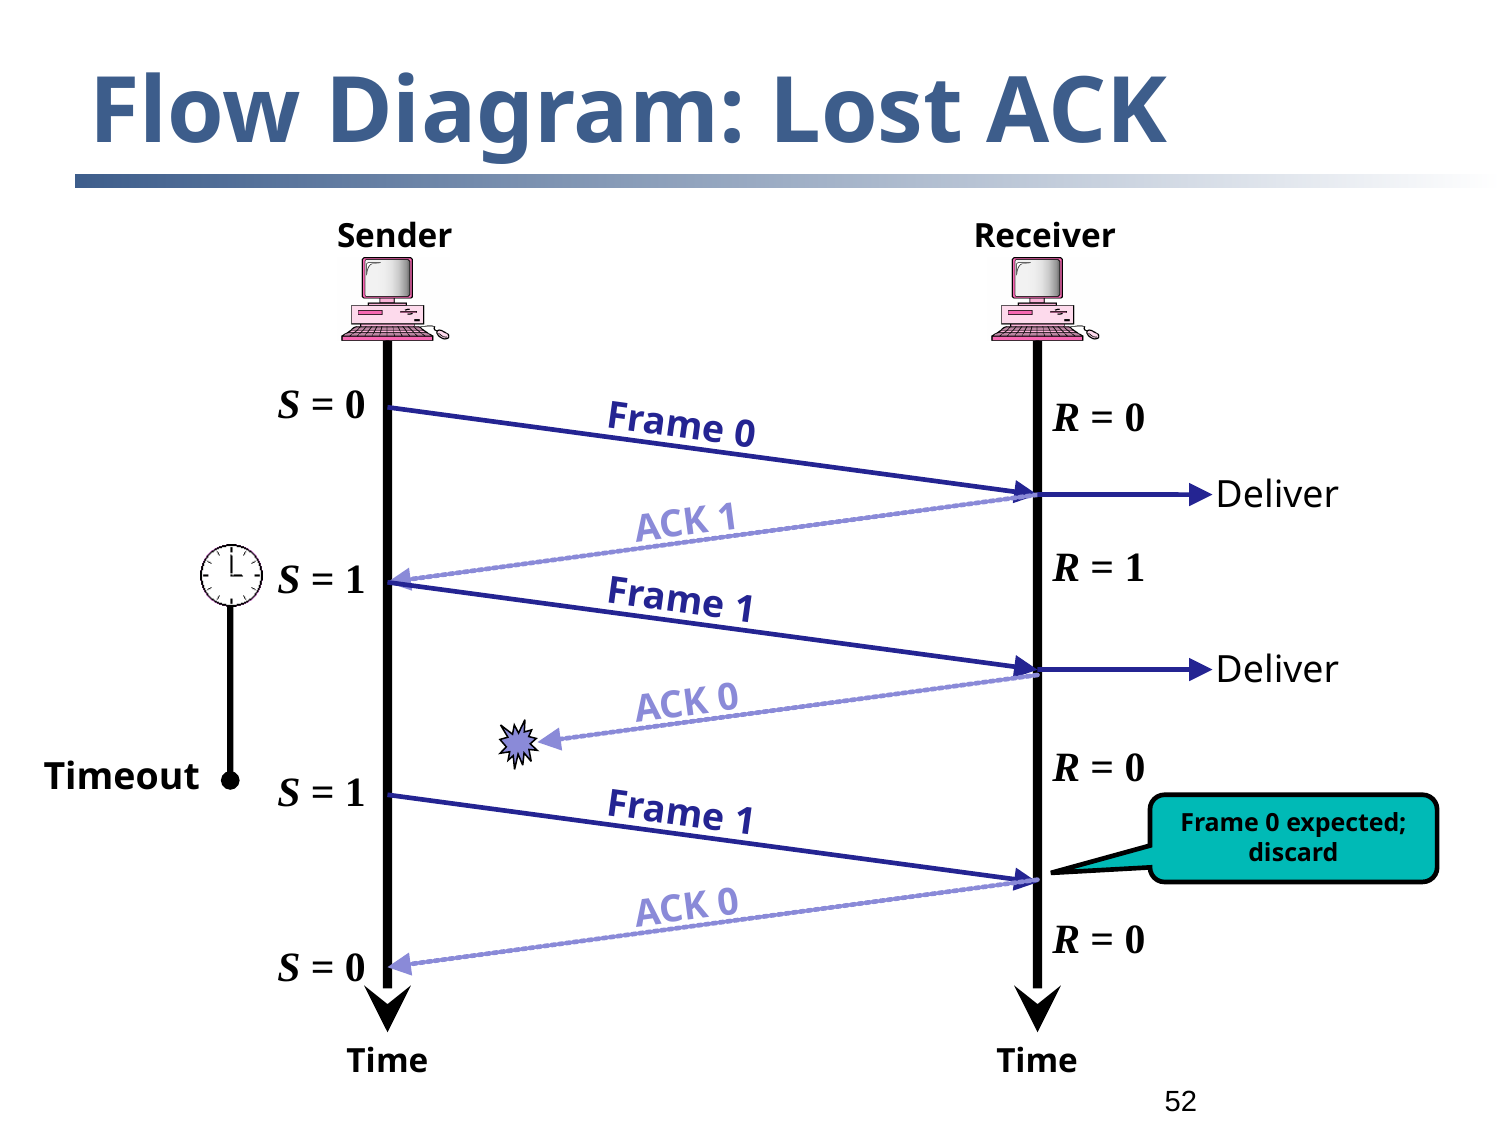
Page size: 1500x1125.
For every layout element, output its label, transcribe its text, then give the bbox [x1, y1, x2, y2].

text_box [389, 583, 410, 590]
text_box [499, 719, 538, 770]
text_box Frame 0 [588, 381, 795, 468]
text_box [387, 954, 412, 975]
text_box R = 0 [1037, 732, 1161, 797]
text_box [537, 729, 560, 750]
text_box <number> [1149, 1046, 1500, 1125]
text_box [1037, 659, 1200, 680]
text_box [1037, 484, 1200, 505]
text_box [387, 569, 412, 584]
text_box Deliver [1200, 462, 1364, 523]
text_box R = 0 [1037, 382, 1161, 447]
text_box ACK 1 [615, 479, 776, 559]
text_box [232, 774, 237, 787]
text_box R = 0 [1037, 904, 1161, 970]
text_box [788, 636, 1037, 677]
text_box S = 1 [263, 544, 381, 610]
text_box Frame 1 [588, 768, 795, 856]
text_box R = 1 [1037, 532, 1161, 597]
text_box Receiver [949, 207, 1140, 262]
text_box S = 1 [262, 757, 381, 822]
text_box Sender [299, 207, 490, 262]
picture [987, 257, 1100, 341]
text_box Timeout [28, 744, 232, 805]
text_box Frame 0 expected; discard [1050, 794, 1438, 882]
text_box S = 0 [262, 932, 381, 997]
text_box ACK 0 [615, 659, 776, 739]
text_box Flow Diagram: Lost ACK [75, 24, 1425, 188]
text_box [1027, 1011, 1048, 1032]
text_box [377, 1011, 398, 1032]
text_box Deliver [1200, 637, 1364, 698]
text_box Time [962, 1032, 1113, 1087]
picture [337, 257, 450, 341]
picture [199, 544, 263, 608]
text_box S = 0 [262, 369, 381, 435]
text_box ACK 0 [615, 864, 776, 944]
text_box [788, 848, 1038, 890]
text_box Frame 1 [588, 556, 795, 643]
text_box Time [312, 1032, 463, 1087]
text_box [788, 461, 1037, 503]
